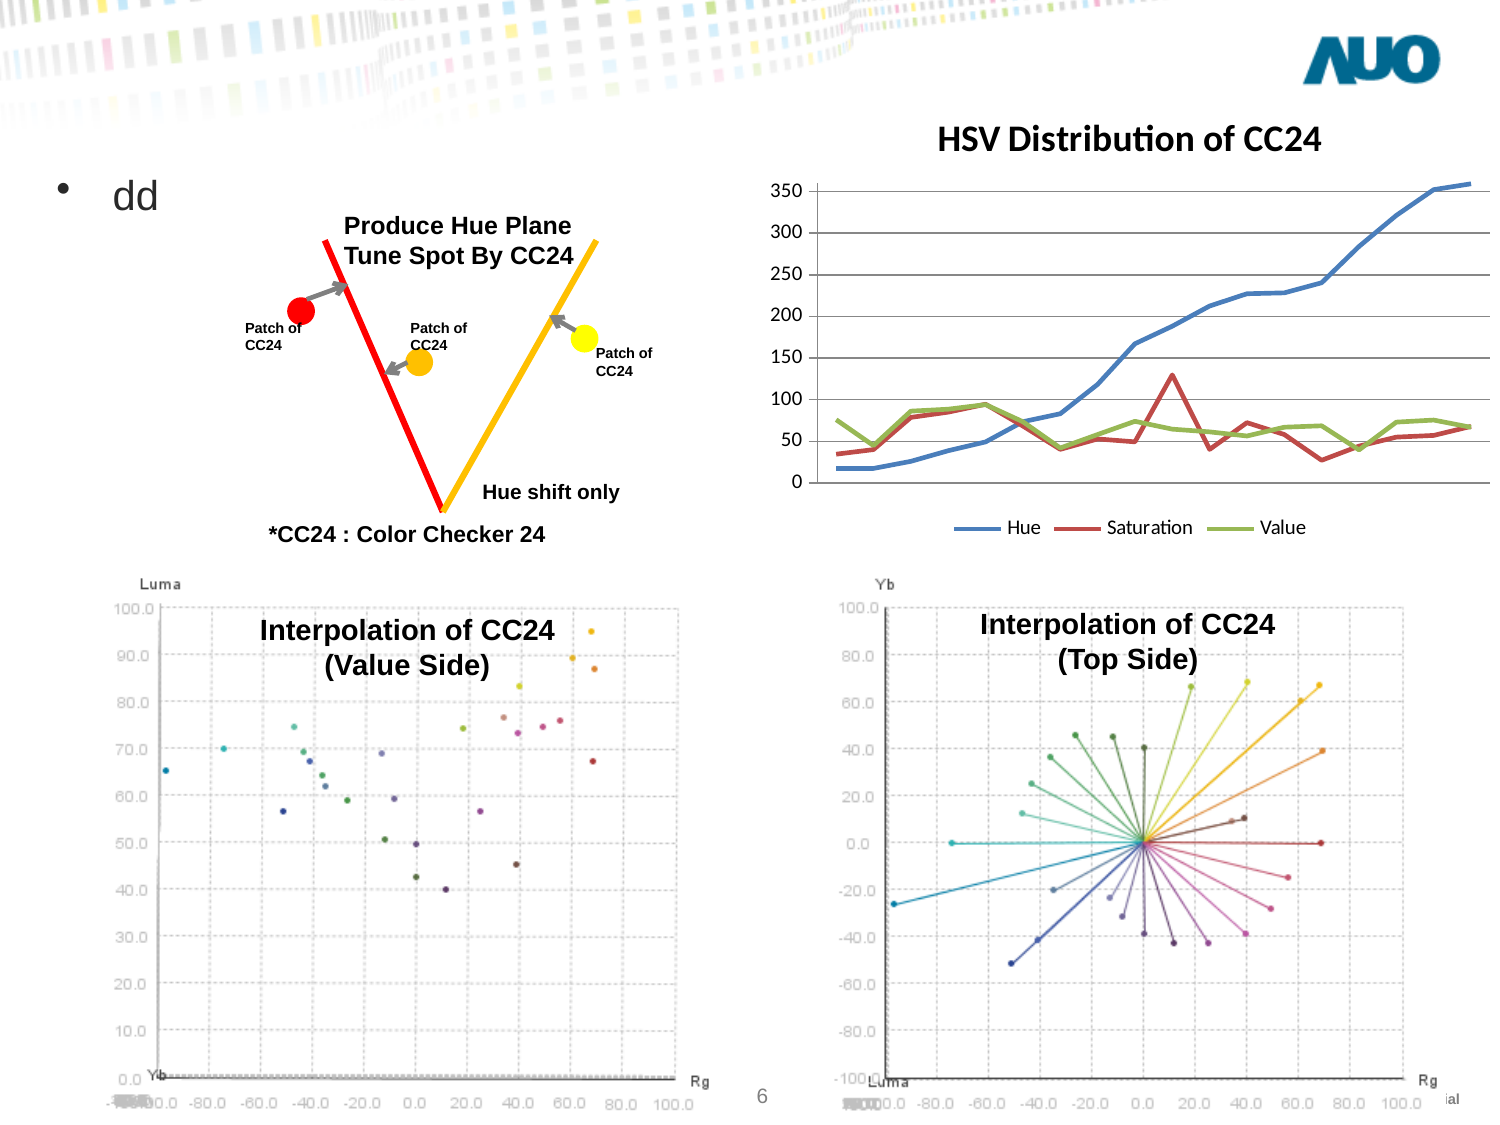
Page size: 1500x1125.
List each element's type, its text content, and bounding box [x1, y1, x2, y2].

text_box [229, 202, 692, 556]
picture [820, 561, 1447, 1125]
picture [100, 567, 731, 1125]
list dd [41, 160, 1471, 1059]
picture [0, 0, 1500, 155]
chart [754, 95, 1500, 546]
